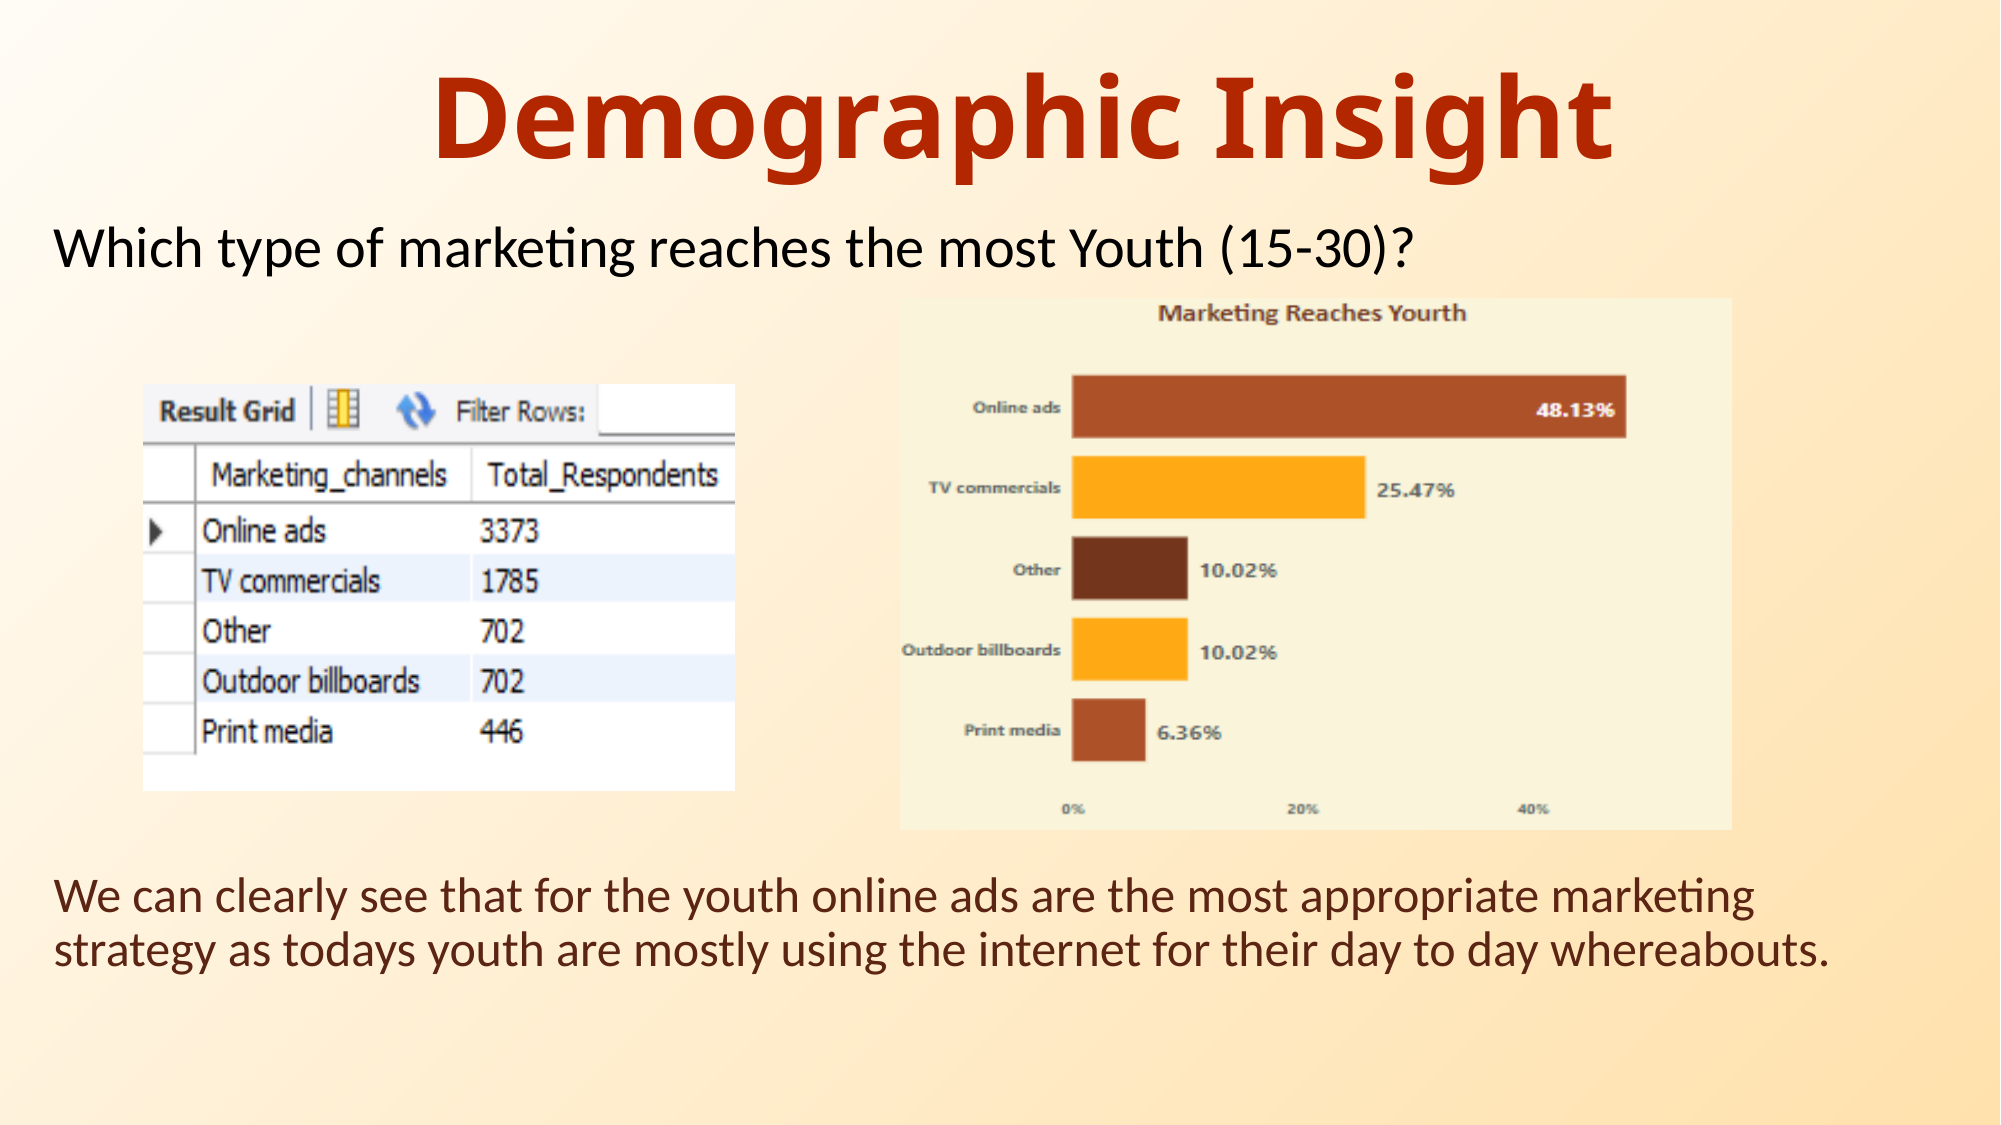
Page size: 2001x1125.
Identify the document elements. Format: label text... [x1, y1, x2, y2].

list Which type of marketing reaches the most Youth (15-30)? We can clearly see that for the youth online ads are the most appropriate marketing strategy as todays youth are mostly using the internet for their day to day whereabouts. [38, 209, 1928, 1091]
picture [899, 298, 1732, 830]
picture [143, 384, 735, 791]
title Demographic Insight [114, 34, 1863, 209]
